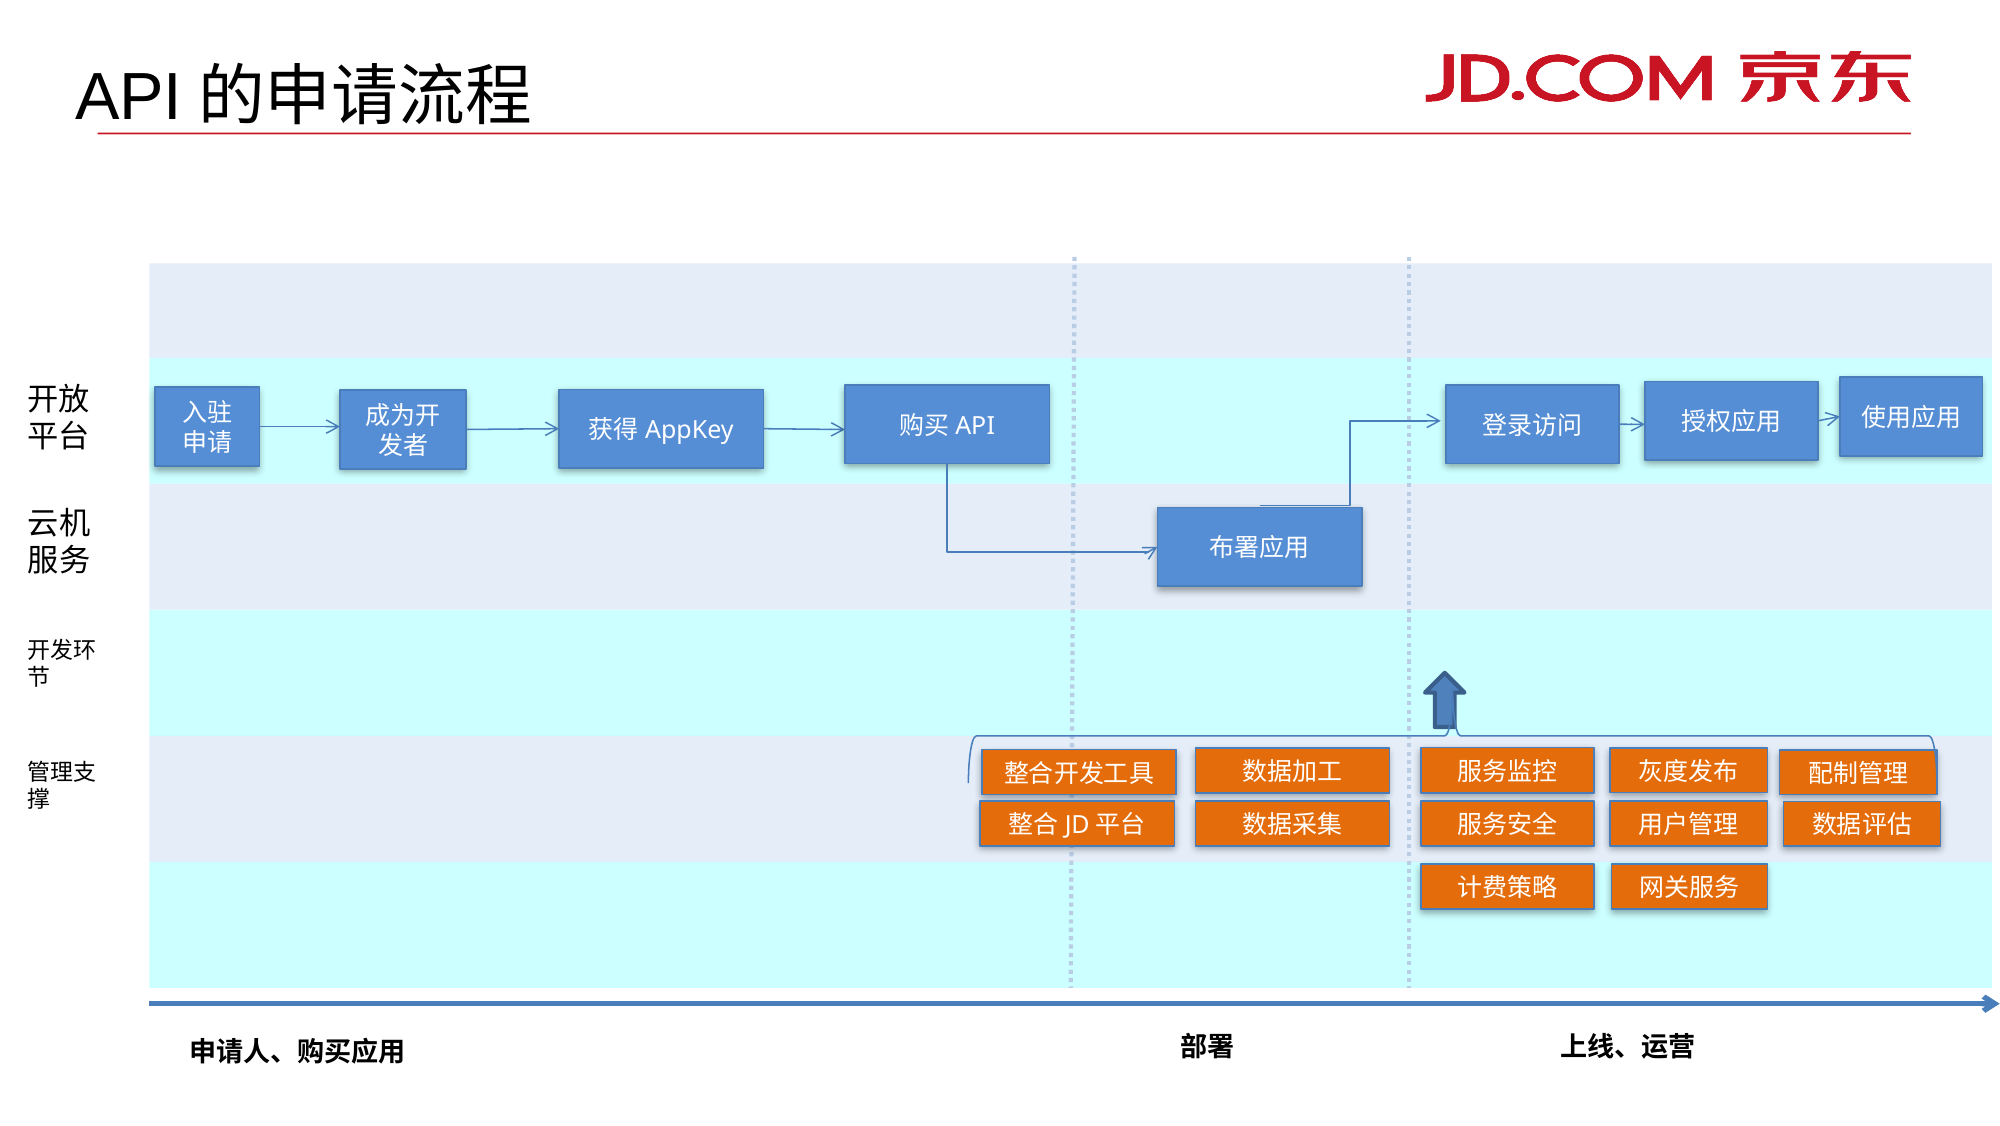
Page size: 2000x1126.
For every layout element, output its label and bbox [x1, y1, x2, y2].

picture [0, 0, 2000, 1126]
text_box [1010, 400, 1095, 611]
text_box [1070, 256, 1075, 398]
text_box [1070, 619, 1075, 989]
text_box [1817, 416, 1841, 422]
text_box [1259, 420, 1441, 506]
